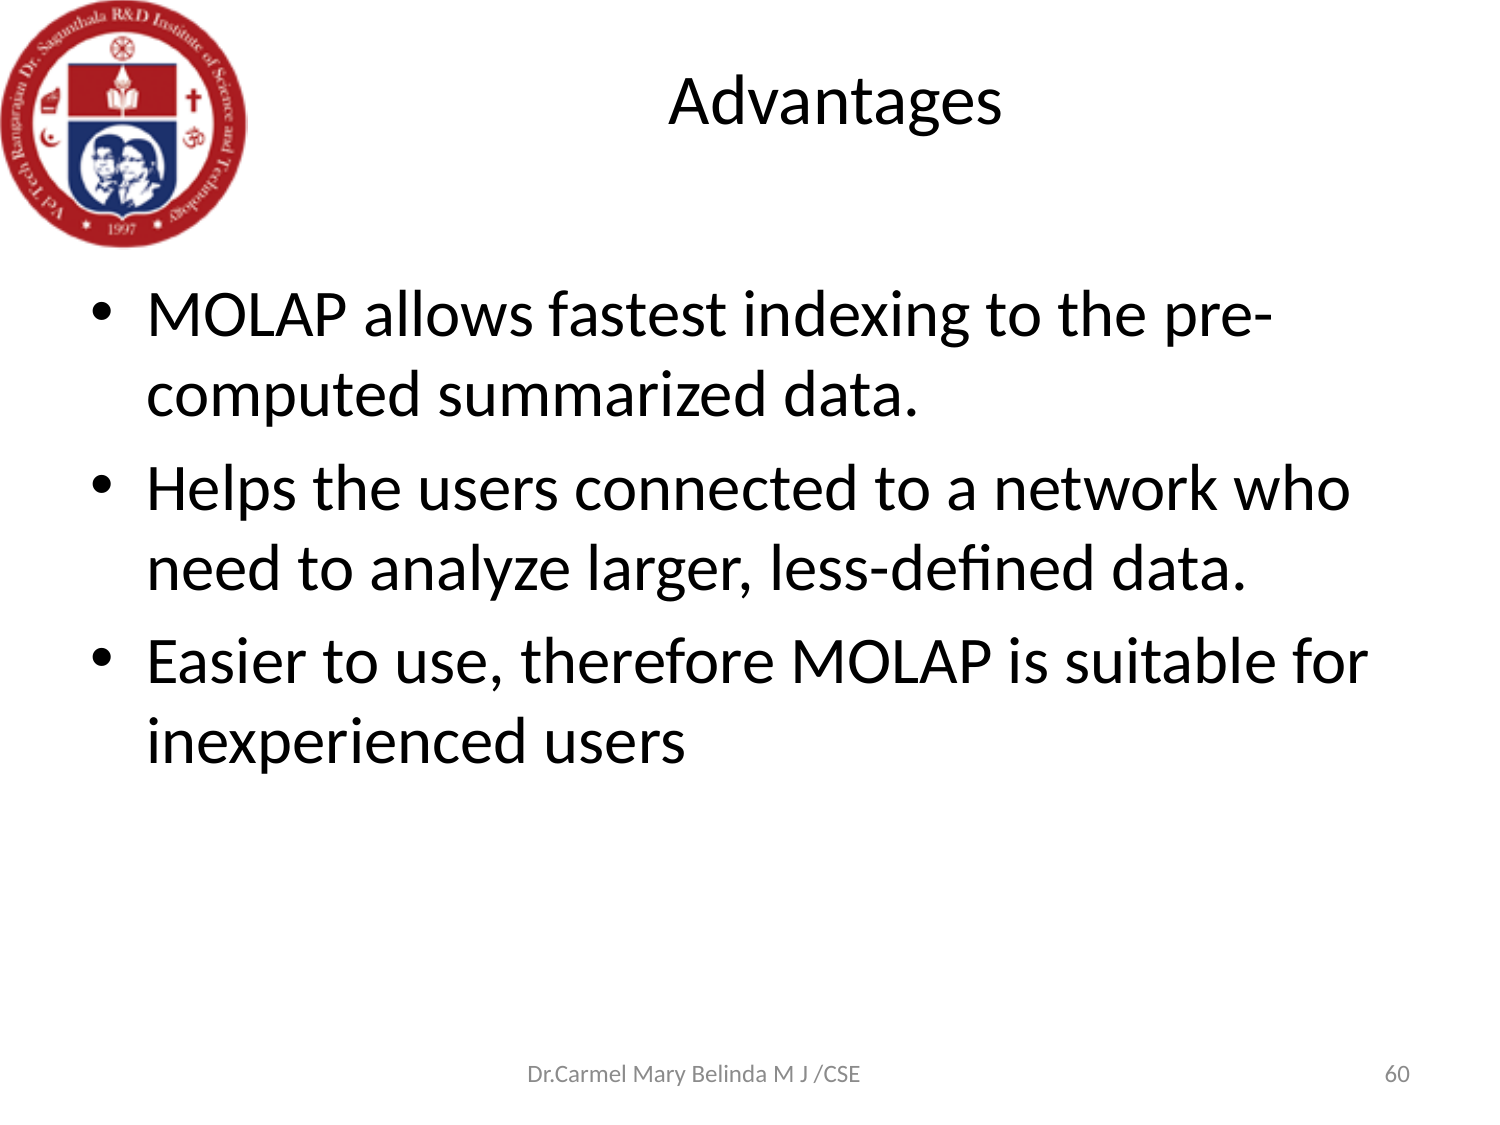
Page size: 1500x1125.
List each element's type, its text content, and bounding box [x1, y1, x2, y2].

picture [0, 0, 249, 251]
title Advantages [253, 45, 1425, 233]
list MOLAP allows fastest indexing to the pre-computed summarized data. Helps the users connected to a network who need to analyze larger, less-defined data. Easier to use, therefore MOLAP is suitable for inexperienced users [75, 262, 1425, 1005]
footer Dr.Carmel Mary Belinda M J /CSE [512, 1042, 988, 1103]
slide_number 60 [1074, 1042, 1425, 1103]
